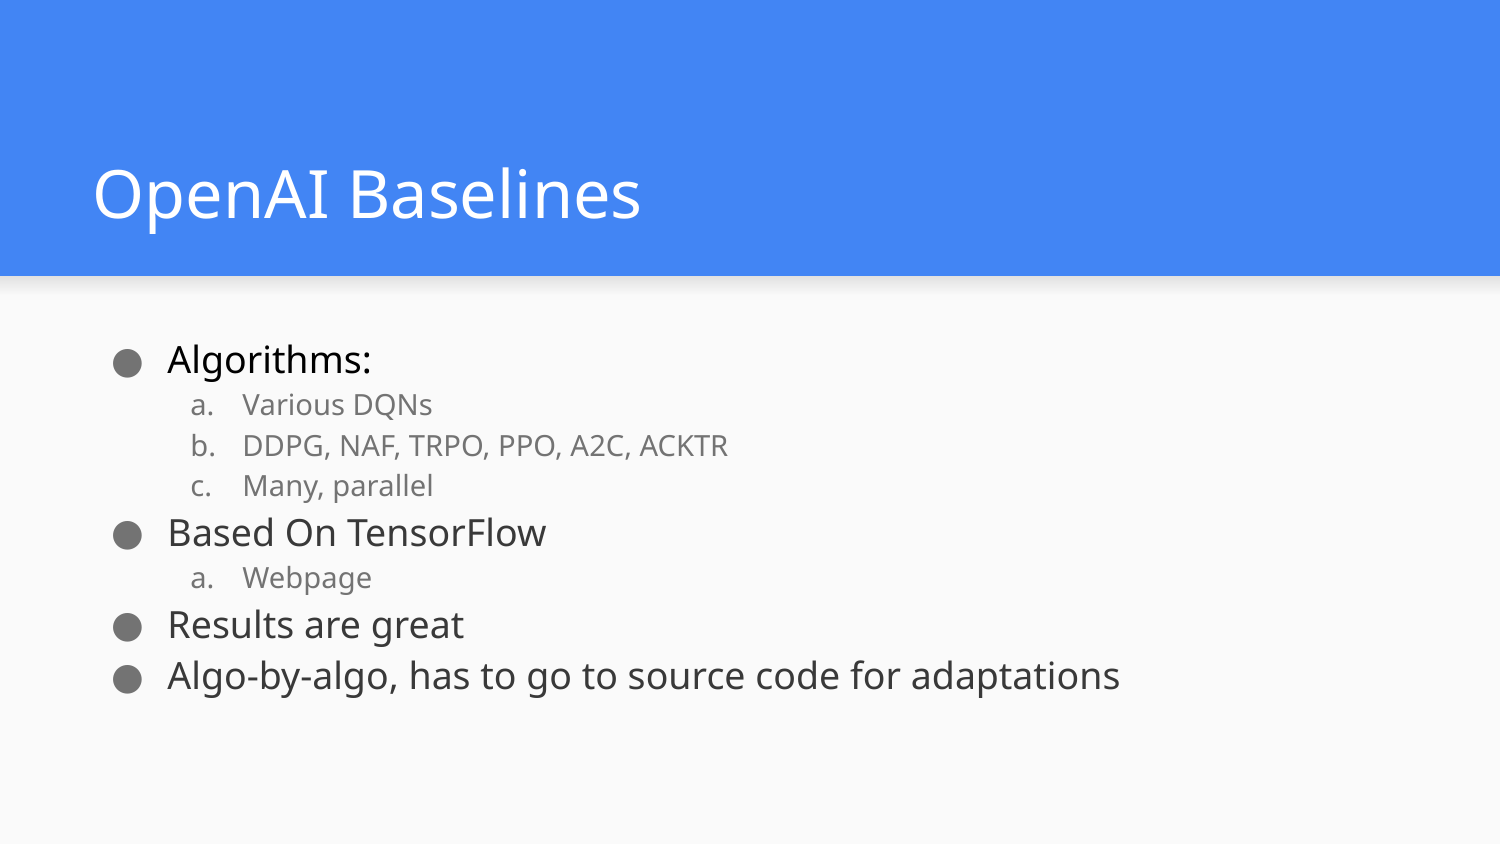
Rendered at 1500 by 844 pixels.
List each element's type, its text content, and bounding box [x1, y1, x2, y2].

title OpenAI Baselines [77, 121, 1427, 248]
list Algorithms: Various DQNs DDPG, NAF, TRPO, PPO, A2C, ACKTR Many, parallel Based On TensorFlow Webpage Results are great Algo-by-algo, has to go to source code for adaptations [77, 314, 1427, 760]
